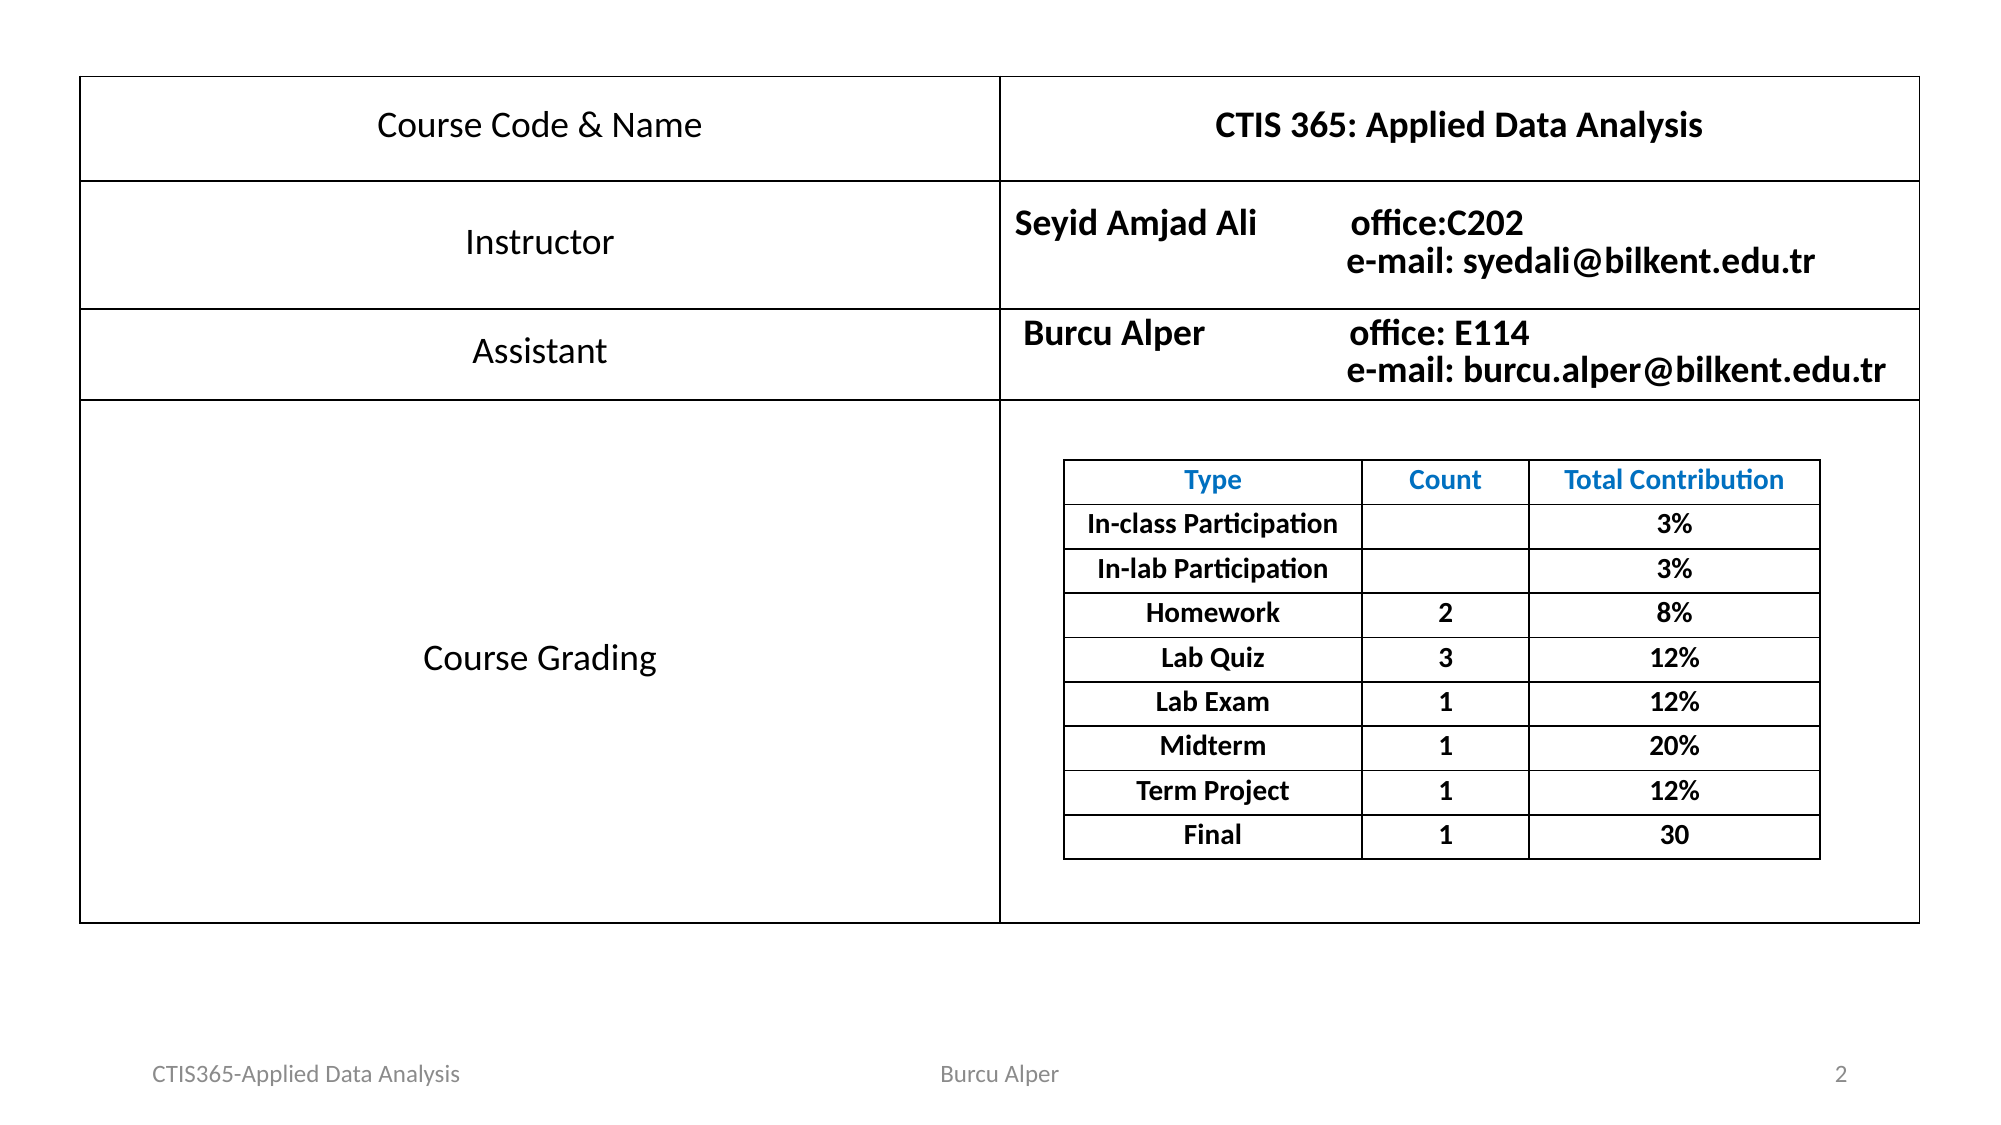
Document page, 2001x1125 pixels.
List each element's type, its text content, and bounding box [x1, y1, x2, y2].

table_cell Burcu Alper office: E114 e-mail: burcu.alper@bilkent.edu.tr [1001, 310, 1919, 399]
slide_number 2 [1412, 1042, 1863, 1103]
table_cell 8% [1530, 594, 1819, 637]
table_cell Seyid Amjad Ali office:C202 e-mail: syedali@bilkent.edu.tr [1001, 182, 1919, 308]
table_header CTIS 365: Applied Data Analysis [1001, 77, 1919, 180]
table_cell Course Grading [81, 401, 999, 922]
table_cell Final [1065, 816, 1361, 858]
slide_number CTIS365-Applied Data Analysis [137, 1042, 588, 1103]
table_cell Term Project [1065, 771, 1361, 814]
table_cell 3 [1363, 638, 1528, 681]
table_cell 2 [1363, 594, 1528, 637]
table_cell 1 [1363, 771, 1528, 814]
table_header Type [1065, 461, 1361, 504]
table_cell Lab Exam [1065, 683, 1361, 725]
table_cell Lab Quiz [1065, 638, 1361, 681]
table_cell 12% [1530, 683, 1819, 725]
table_cell 20% [1530, 727, 1819, 770]
table_cell 1 [1363, 727, 1528, 770]
table_header Count [1363, 461, 1528, 504]
table_cell [1363, 505, 1528, 548]
table_cell [1001, 401, 1919, 922]
table_cell 12% [1530, 638, 1819, 681]
table_cell 1 [1363, 816, 1528, 858]
table_cell In-lab Participation [1065, 550, 1361, 592]
table_cell 3% [1530, 550, 1819, 592]
table_header Total Contribution [1530, 461, 1819, 504]
table_cell 30 [1530, 816, 1819, 858]
table_cell Midterm [1065, 727, 1361, 770]
table_header Course Code & Name [81, 77, 999, 180]
table_cell [1363, 550, 1528, 592]
table_cell 3% [1530, 505, 1819, 548]
footer Burcu Alper [662, 1042, 1338, 1103]
table_cell 1 [1363, 683, 1528, 725]
table_cell Homework [1065, 594, 1361, 637]
table_cell Assistant [81, 310, 999, 399]
table_cell Instructor [81, 182, 999, 308]
table_cell 12% [1530, 771, 1819, 814]
table_cell In-class Participation [1065, 505, 1361, 548]
